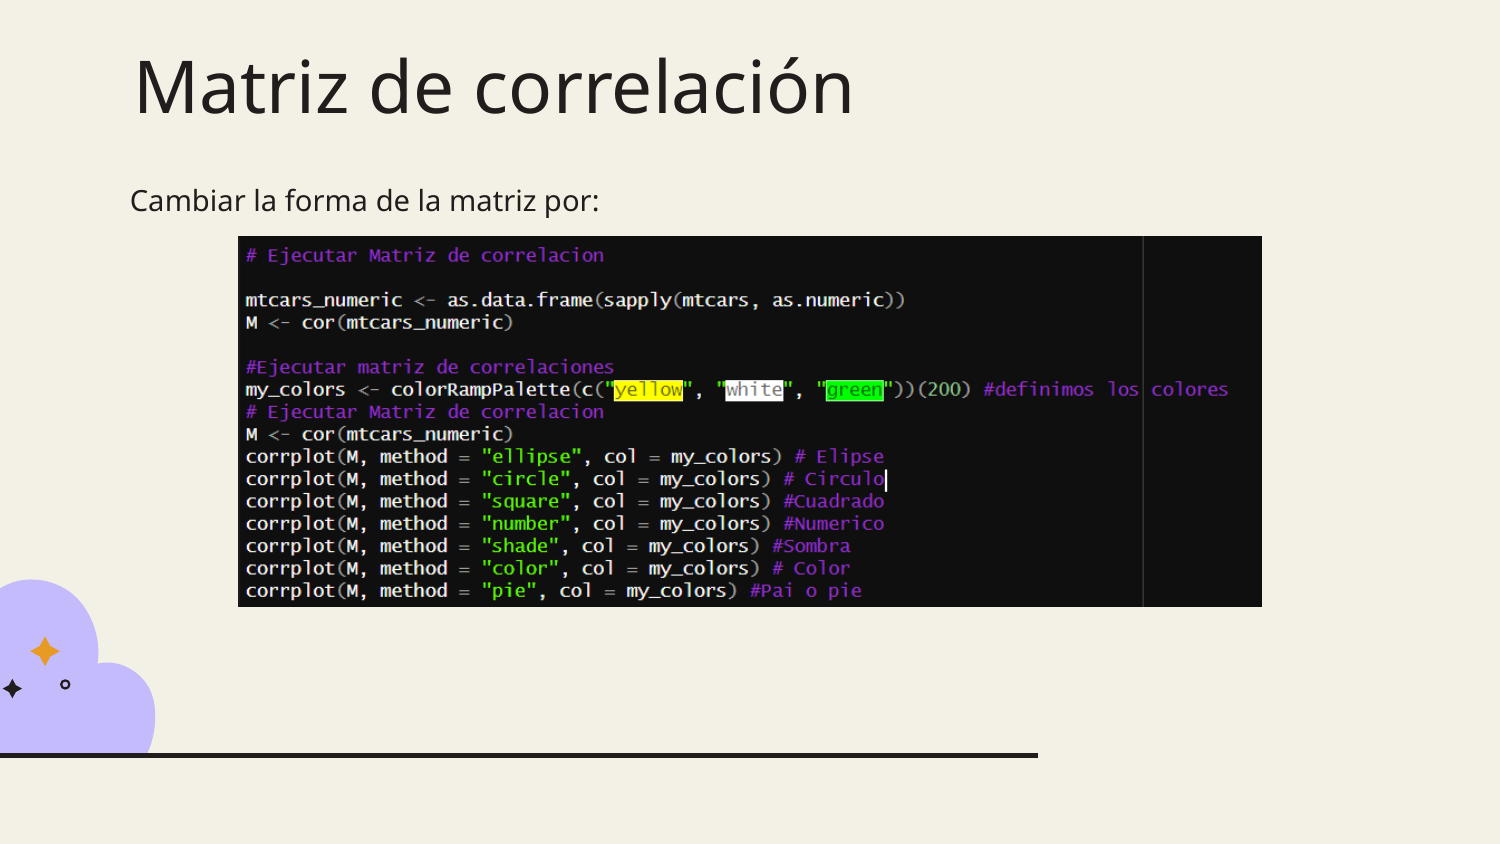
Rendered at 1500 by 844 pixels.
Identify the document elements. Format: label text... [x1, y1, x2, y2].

picture [237, 236, 1263, 608]
title Matriz de correlación [118, 26, 1382, 120]
text_box Cambiar la forma de la matriz por: [91, 162, 678, 473]
